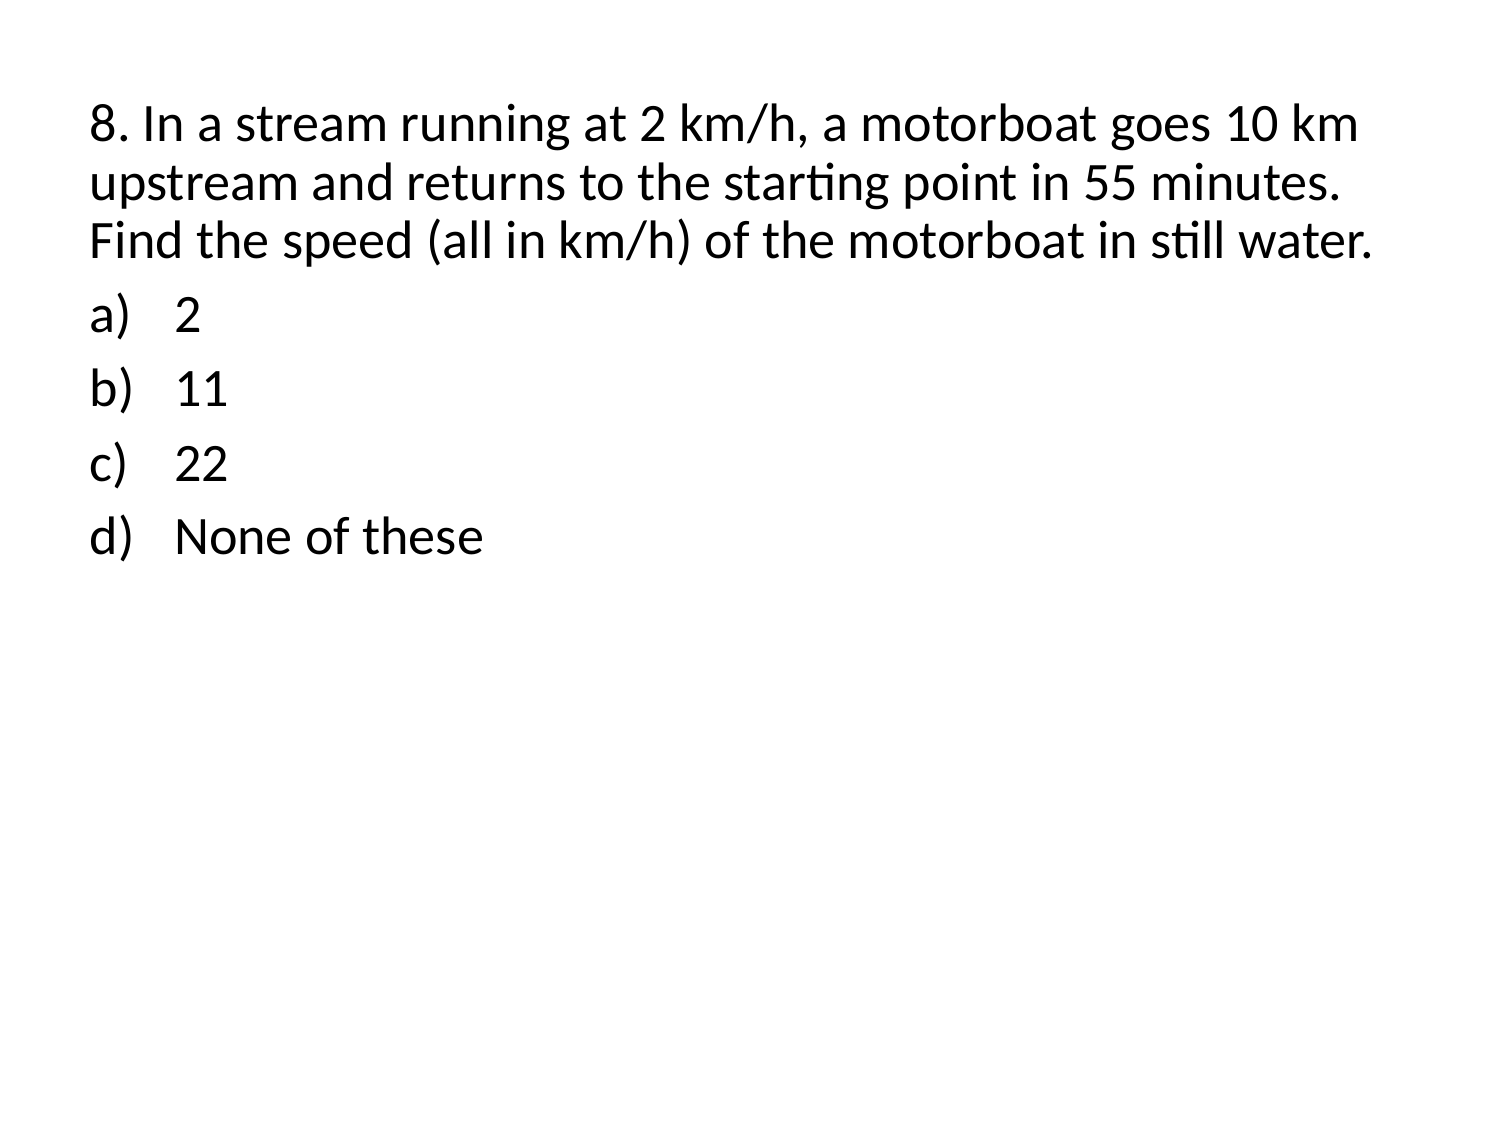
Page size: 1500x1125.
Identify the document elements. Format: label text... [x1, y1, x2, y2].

list 8. In a stream running at 2 km/h, a motorboat goes 10 km upstream and returns to the starting point in 55 minutes. Find the speed (all in km/h) of the motorboat in still water. 2 11 22 None of these [75, 87, 1425, 1005]
